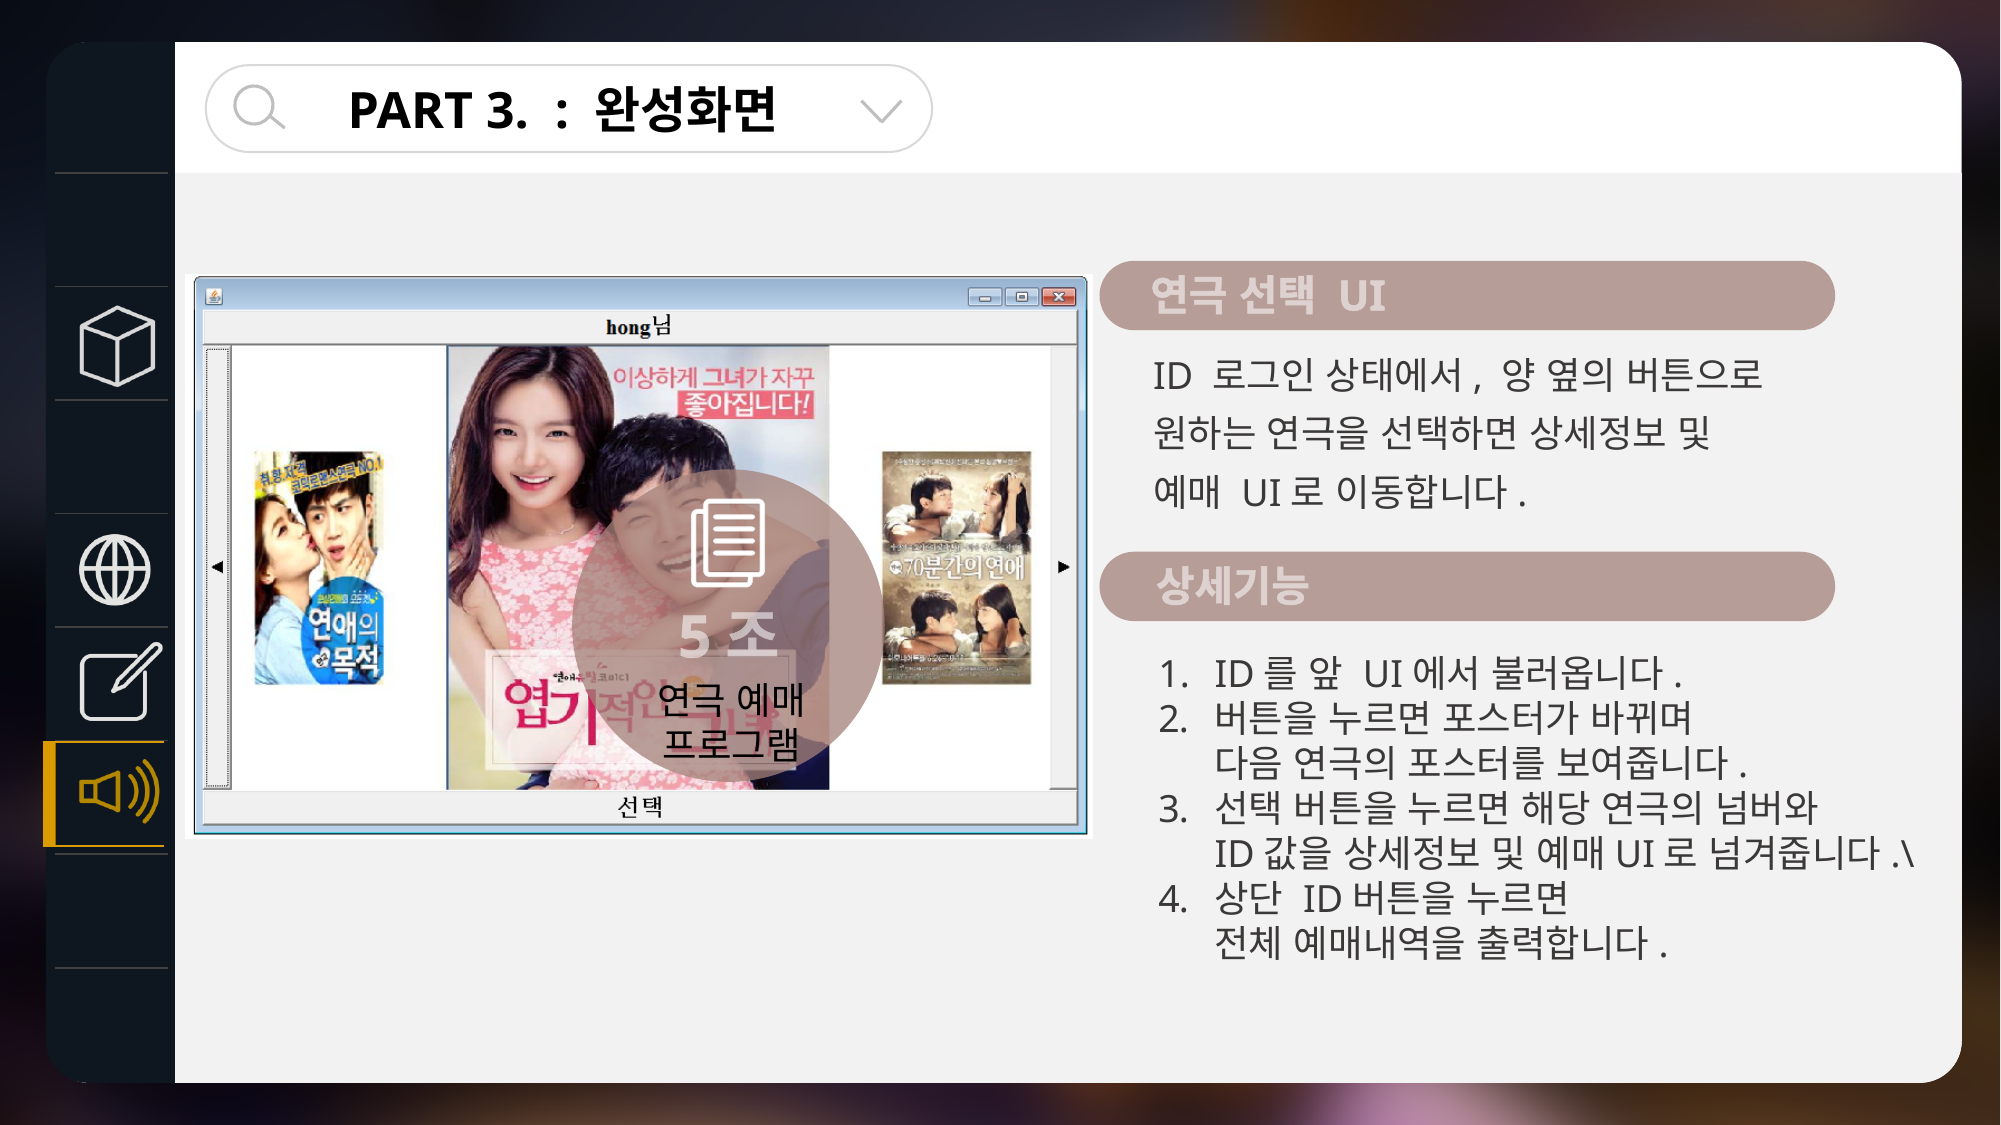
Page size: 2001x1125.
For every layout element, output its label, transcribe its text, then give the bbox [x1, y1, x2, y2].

text_box 연극 선택 UI [1135, 261, 1401, 327]
text_box 상세기능 [1141, 552, 1326, 617]
text_box [1098, 550, 1837, 623]
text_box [43, 741, 165, 847]
text_box ID 로그인 상태에서, 양 옆의 버튼으로 원하는 연극을 선택하면 상세정보 및 예매 UI로 이동합니다. [1138, 330, 1789, 521]
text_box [572, 469, 885, 782]
text_box [1098, 259, 1837, 332]
text_box ID를 앞 UI에서 불러옵니다. 버튼을 누르면 포스터가 바뀌며 다음 연극의 포스터를 보여줍니다. 선택 버튼을 누르면 해당 연극의 넘버와 ID값을 상세정보 및 예매UI로 넘겨줍니다.\ 상단 ID버튼을 누르면 전체 예매내역을 출력합니다. [1143, 642, 1930, 973]
text_box PART 3. : 완성화면 [333, 70, 794, 146]
picture [0, 0, 2001, 1125]
